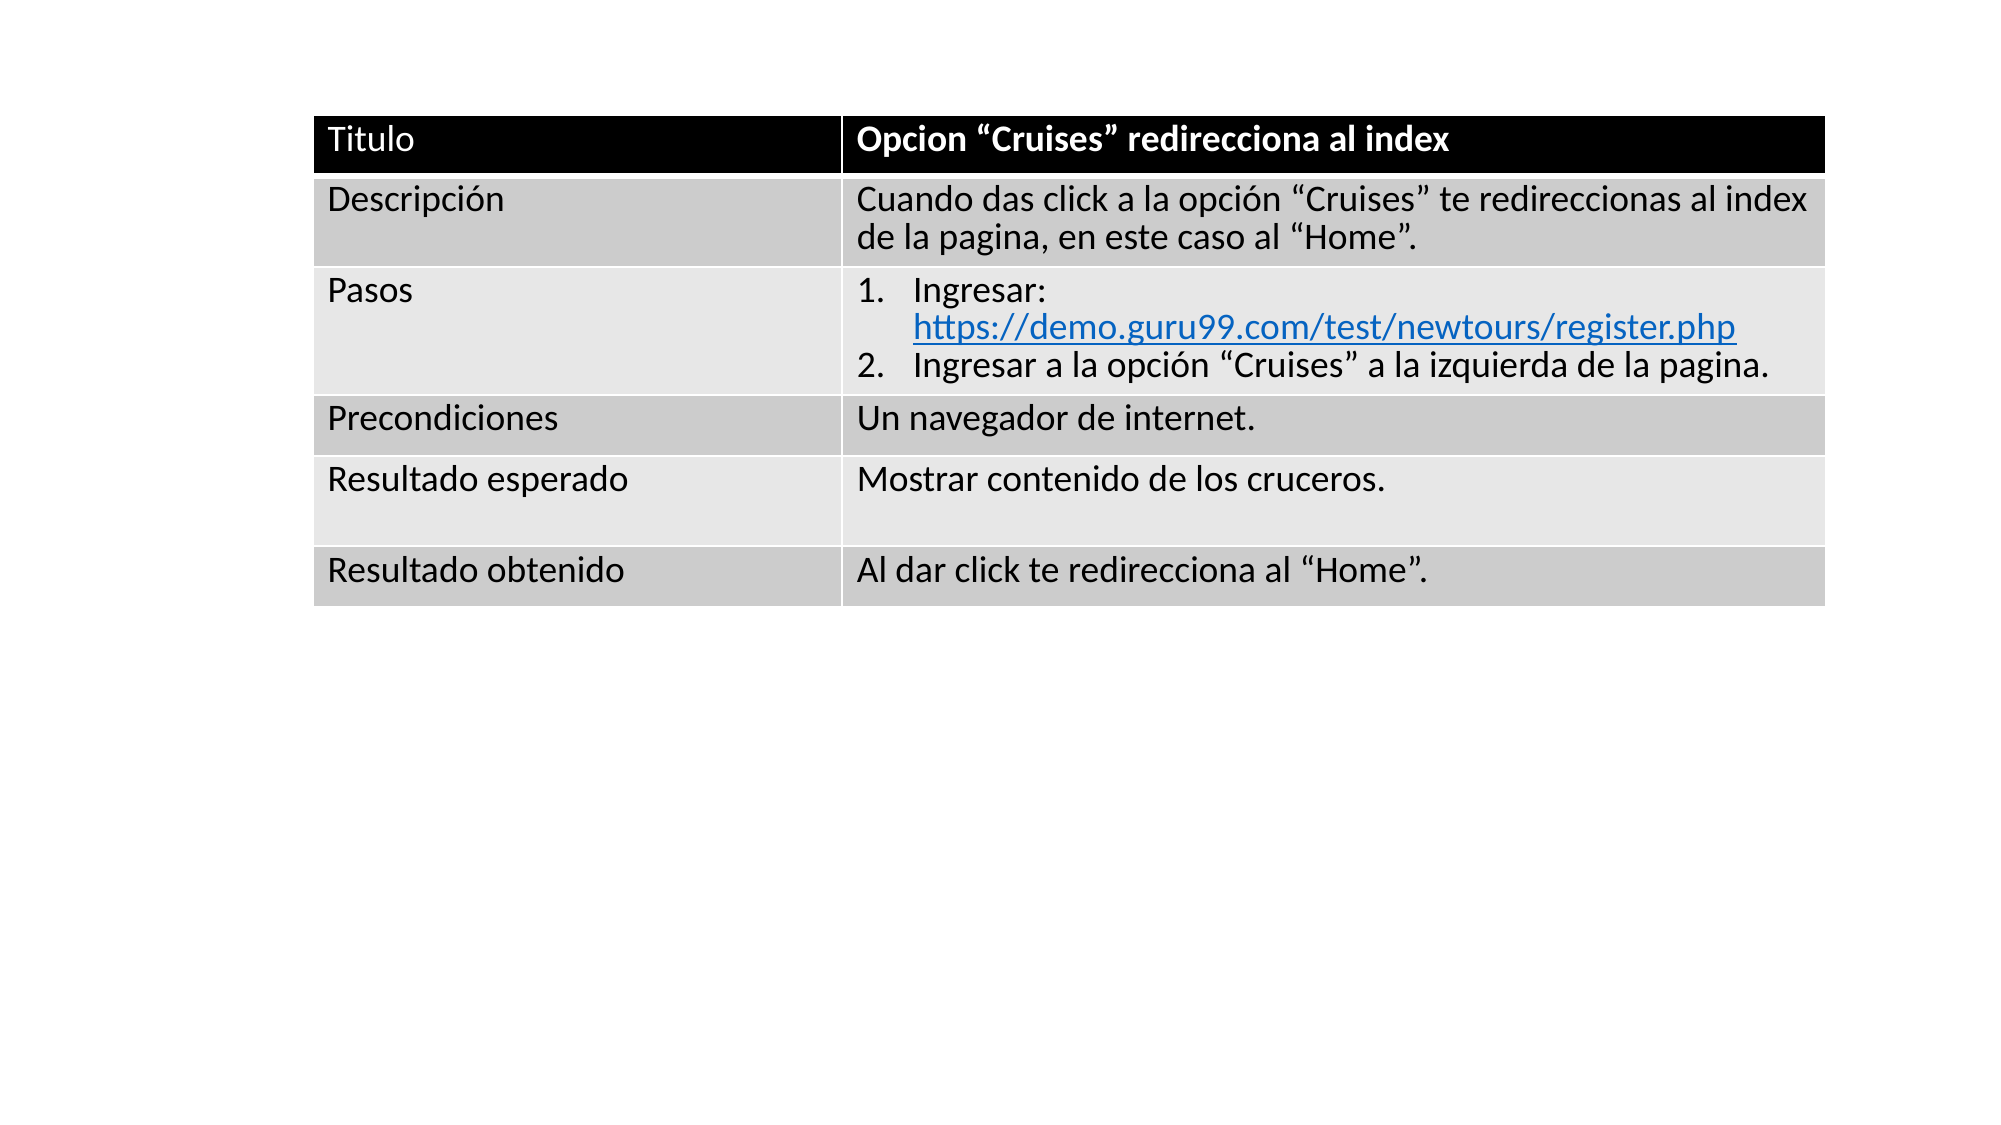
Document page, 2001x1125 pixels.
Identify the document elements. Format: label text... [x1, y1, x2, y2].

table_cell Descripción [314, 179, 841, 266]
table_header Titulo [314, 116, 841, 173]
table_cell Mostrar contenido de los cruceros. [843, 457, 1825, 545]
table_cell Un navegador de internet. [843, 396, 1825, 455]
table_cell Ingresar: https://demo.guru99.com/test/newtours/register.php Ingresar a la opción “Cruises” a la izquierda de la pagina. [843, 268, 1825, 394]
table_cell Resultado esperado [314, 457, 841, 545]
table_cell Resultado obtenido [314, 547, 841, 606]
table_cell Pasos [314, 268, 841, 394]
table_cell Cuando das click a la opción “Cruises” te redireccionas al index de la pagina, en este caso al “Home”. [843, 179, 1825, 266]
table_cell Precondiciones [314, 396, 841, 455]
table_header Opcion “Cruises” redirecciona al index [843, 116, 1825, 173]
table_cell Al dar click te redirecciona al “Home”. [843, 547, 1825, 606]
